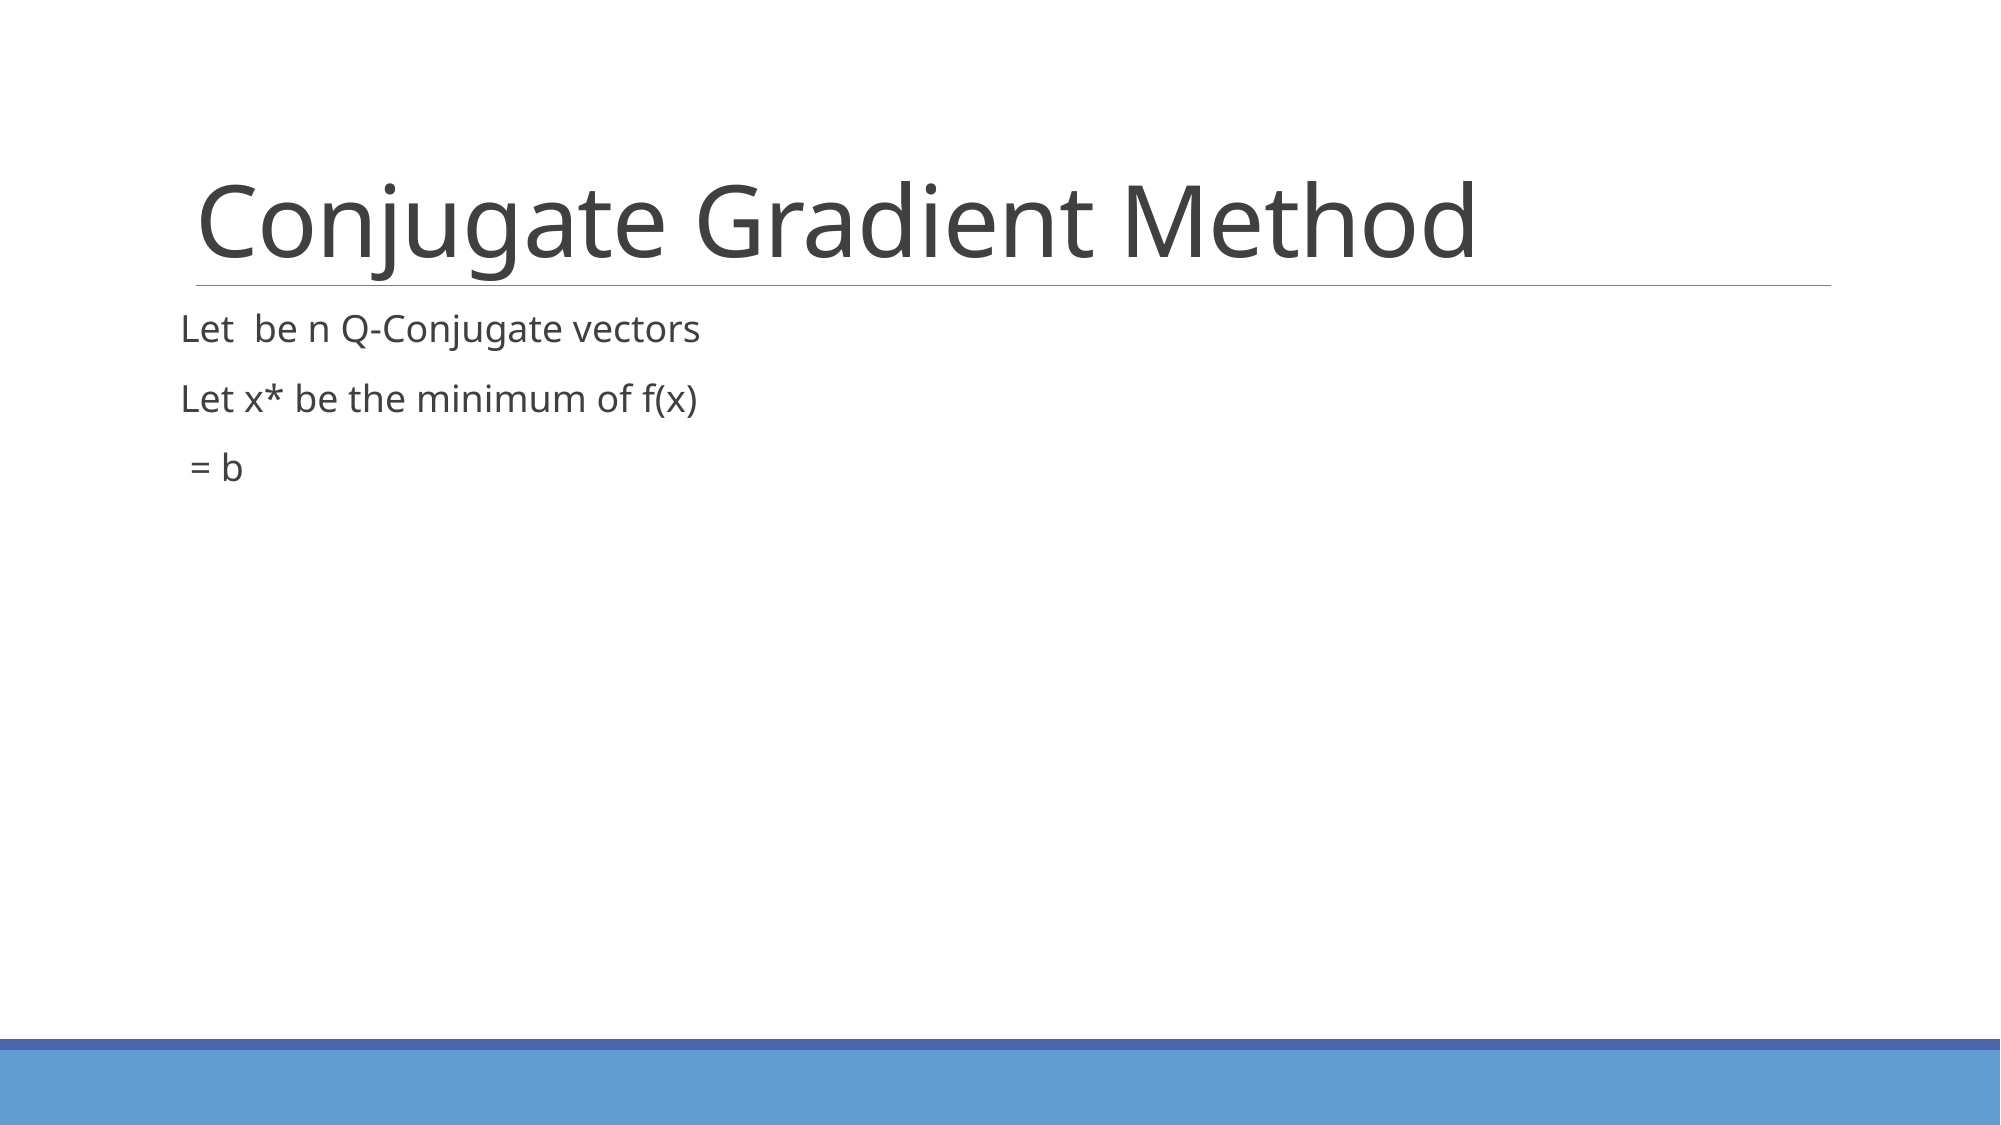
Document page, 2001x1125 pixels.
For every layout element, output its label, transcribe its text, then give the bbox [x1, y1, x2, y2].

title Conjugate Gradient Method [180, 47, 1830, 285]
